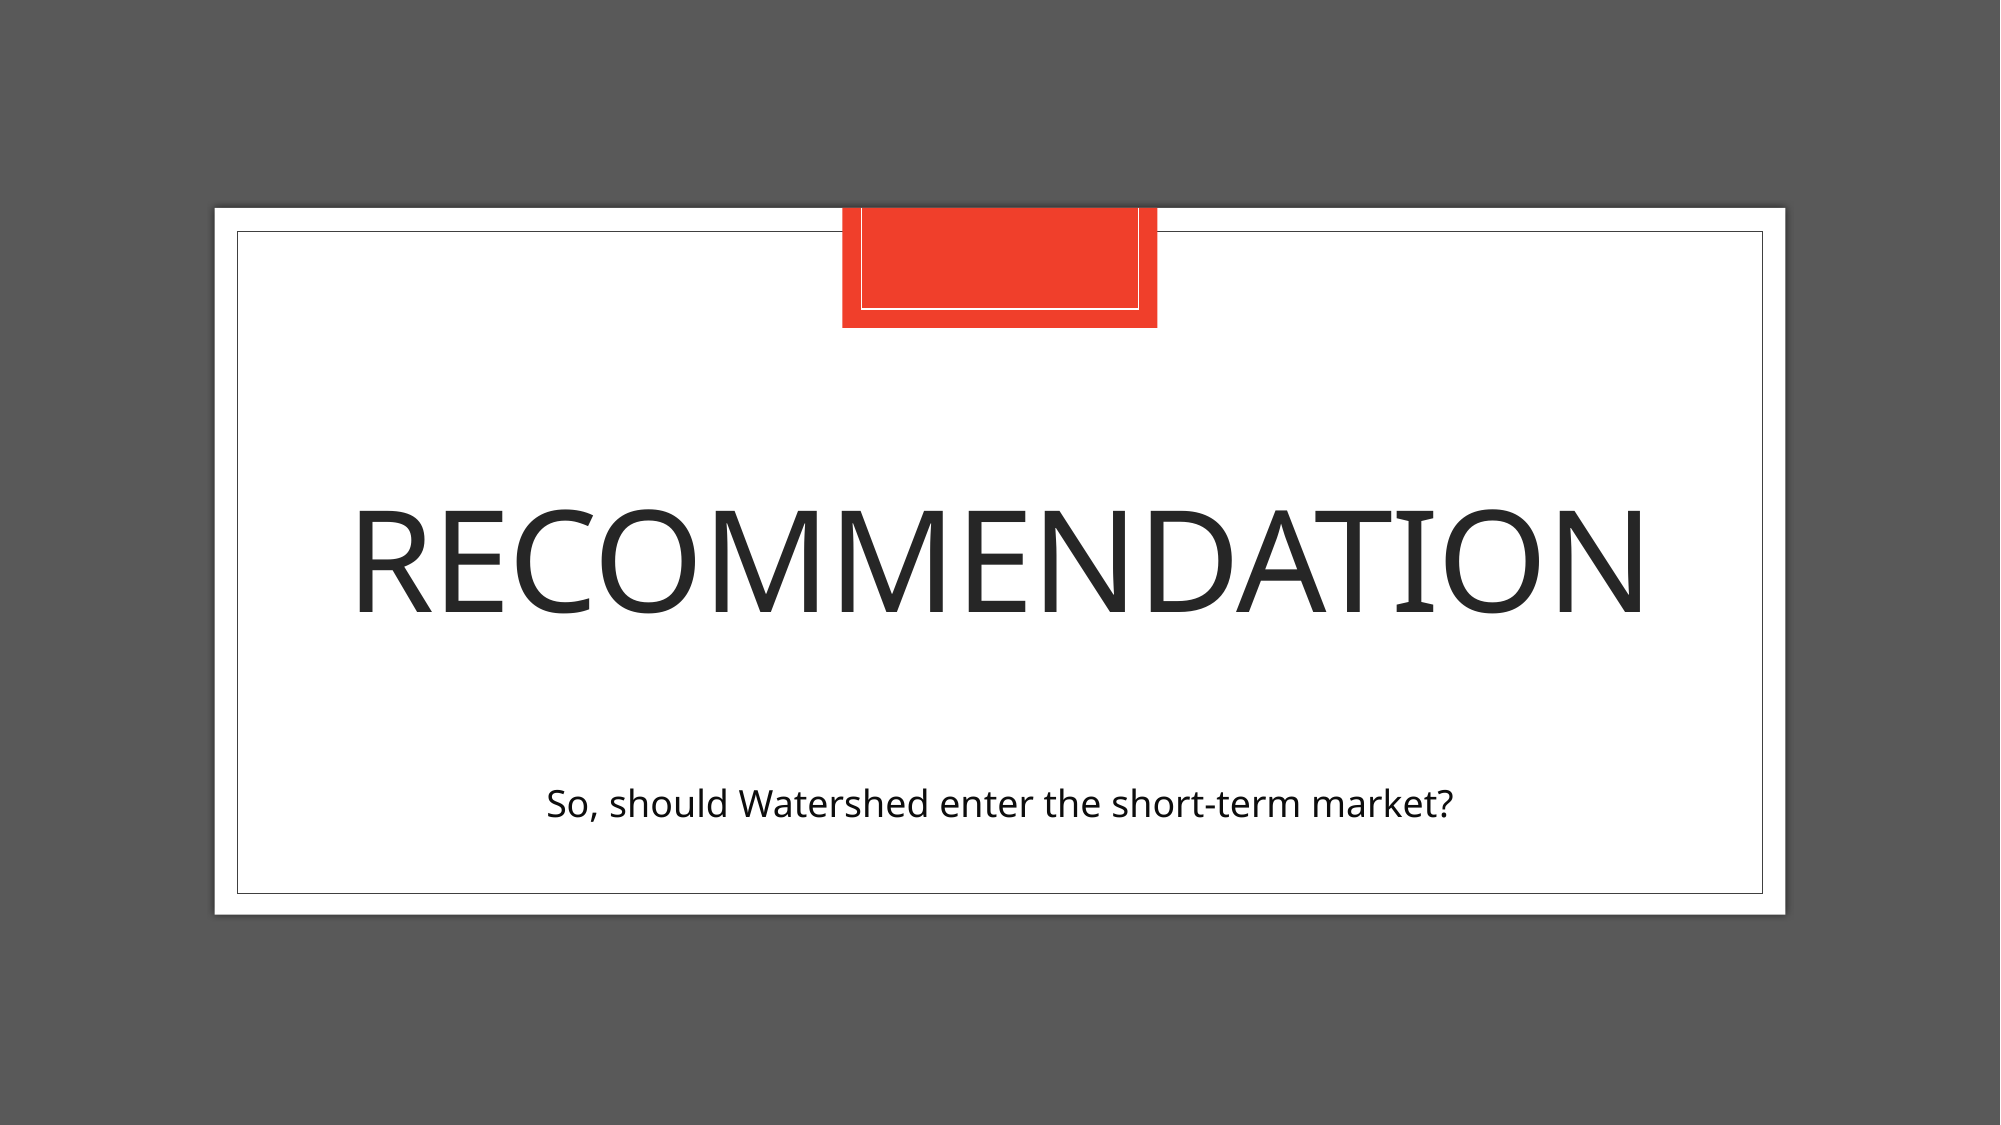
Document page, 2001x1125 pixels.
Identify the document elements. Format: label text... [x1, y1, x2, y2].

list So, should Watershed enter the short-term market? [267, 768, 1734, 844]
title Recommendation [267, 373, 1733, 768]
